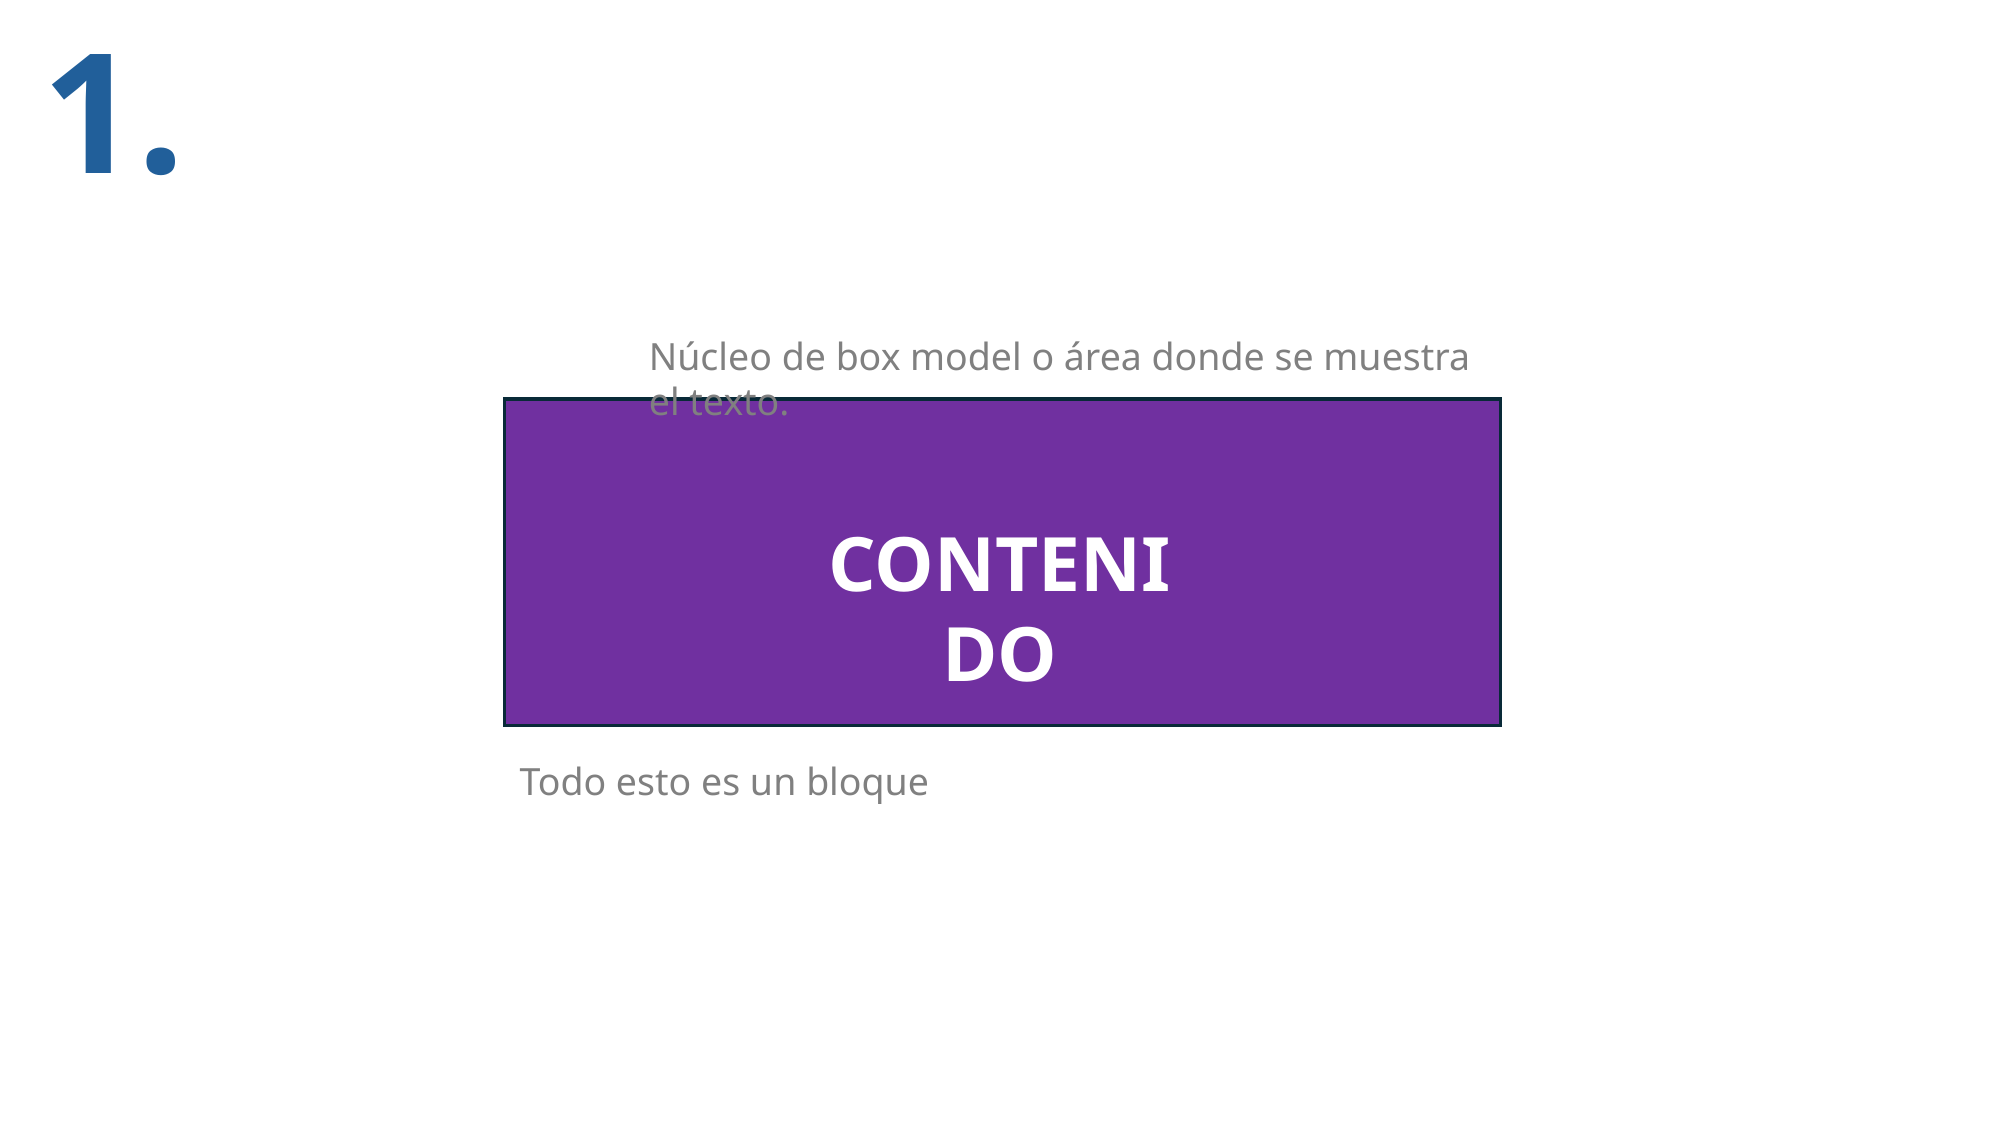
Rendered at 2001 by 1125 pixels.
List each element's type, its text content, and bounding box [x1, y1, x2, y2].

text_box [503, 397, 1502, 727]
text_box CONTENIDO [788, 509, 1212, 705]
text_box 1. [0, 0, 228, 215]
text_box Todo esto es un bloque [504, 750, 1073, 811]
text_box Núcleo de box model o área donde se muestra el texto. [634, 325, 1512, 431]
